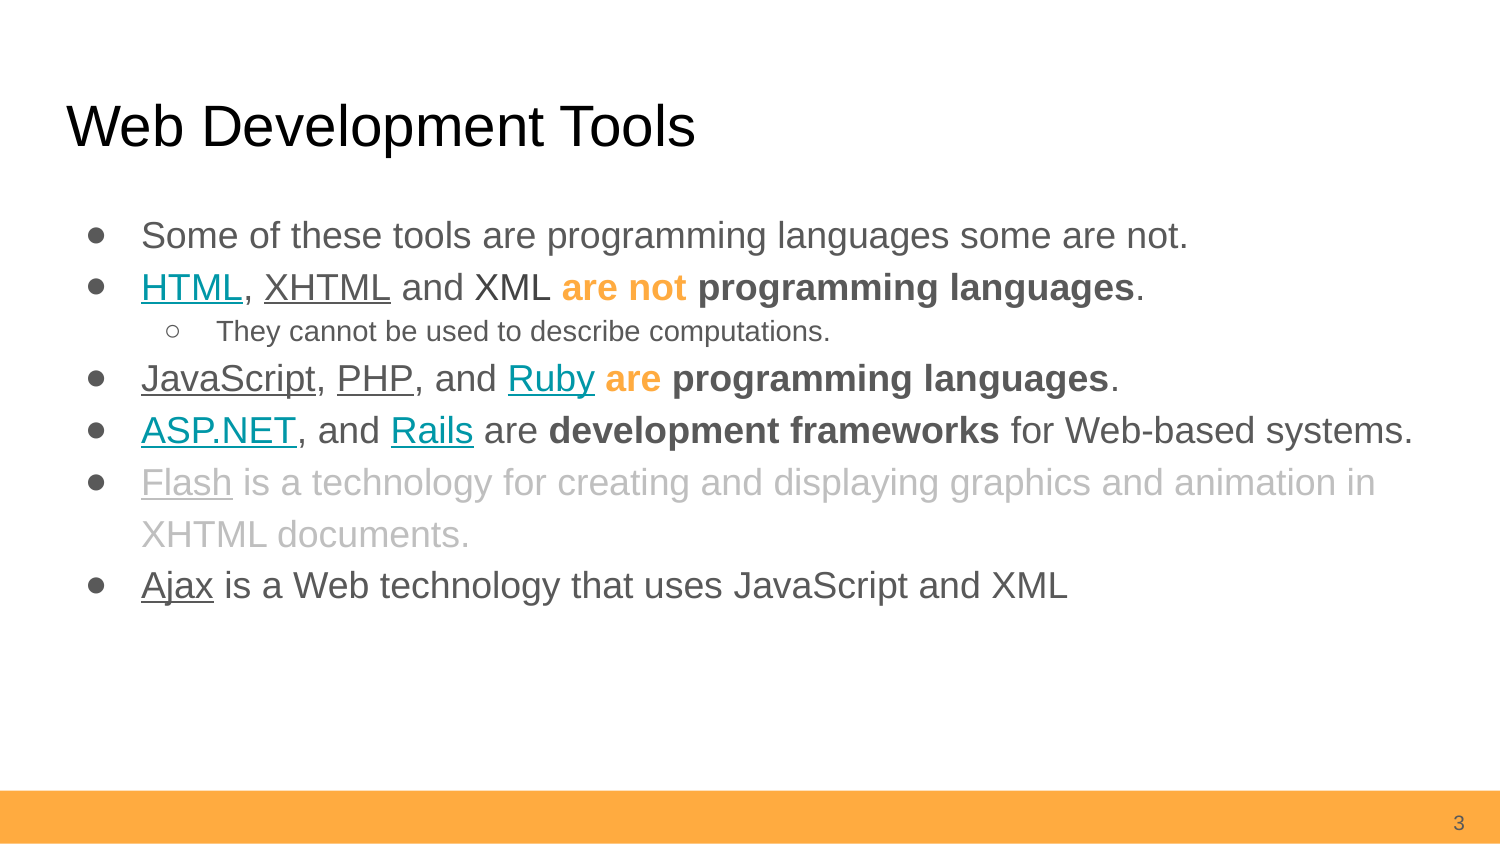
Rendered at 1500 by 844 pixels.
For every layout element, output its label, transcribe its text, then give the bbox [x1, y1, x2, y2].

slide_number 3 [1389, 789, 1480, 844]
list Some of these tools are programming languages some are not. HTML, XHTML and XML are not programming languages. They cannot be used to describe computations. JavaScript, PHP, and Ruby are programming languages. ASP.NET, and Rails are development frameworks for Web-based systems. Flash is a technology for creating and displaying graphics and animation in XHTML documents. Ajax is a Web technology that uses JavaScript and XML [51, 189, 1449, 750]
title Web Development Tools [51, 72, 1449, 167]
